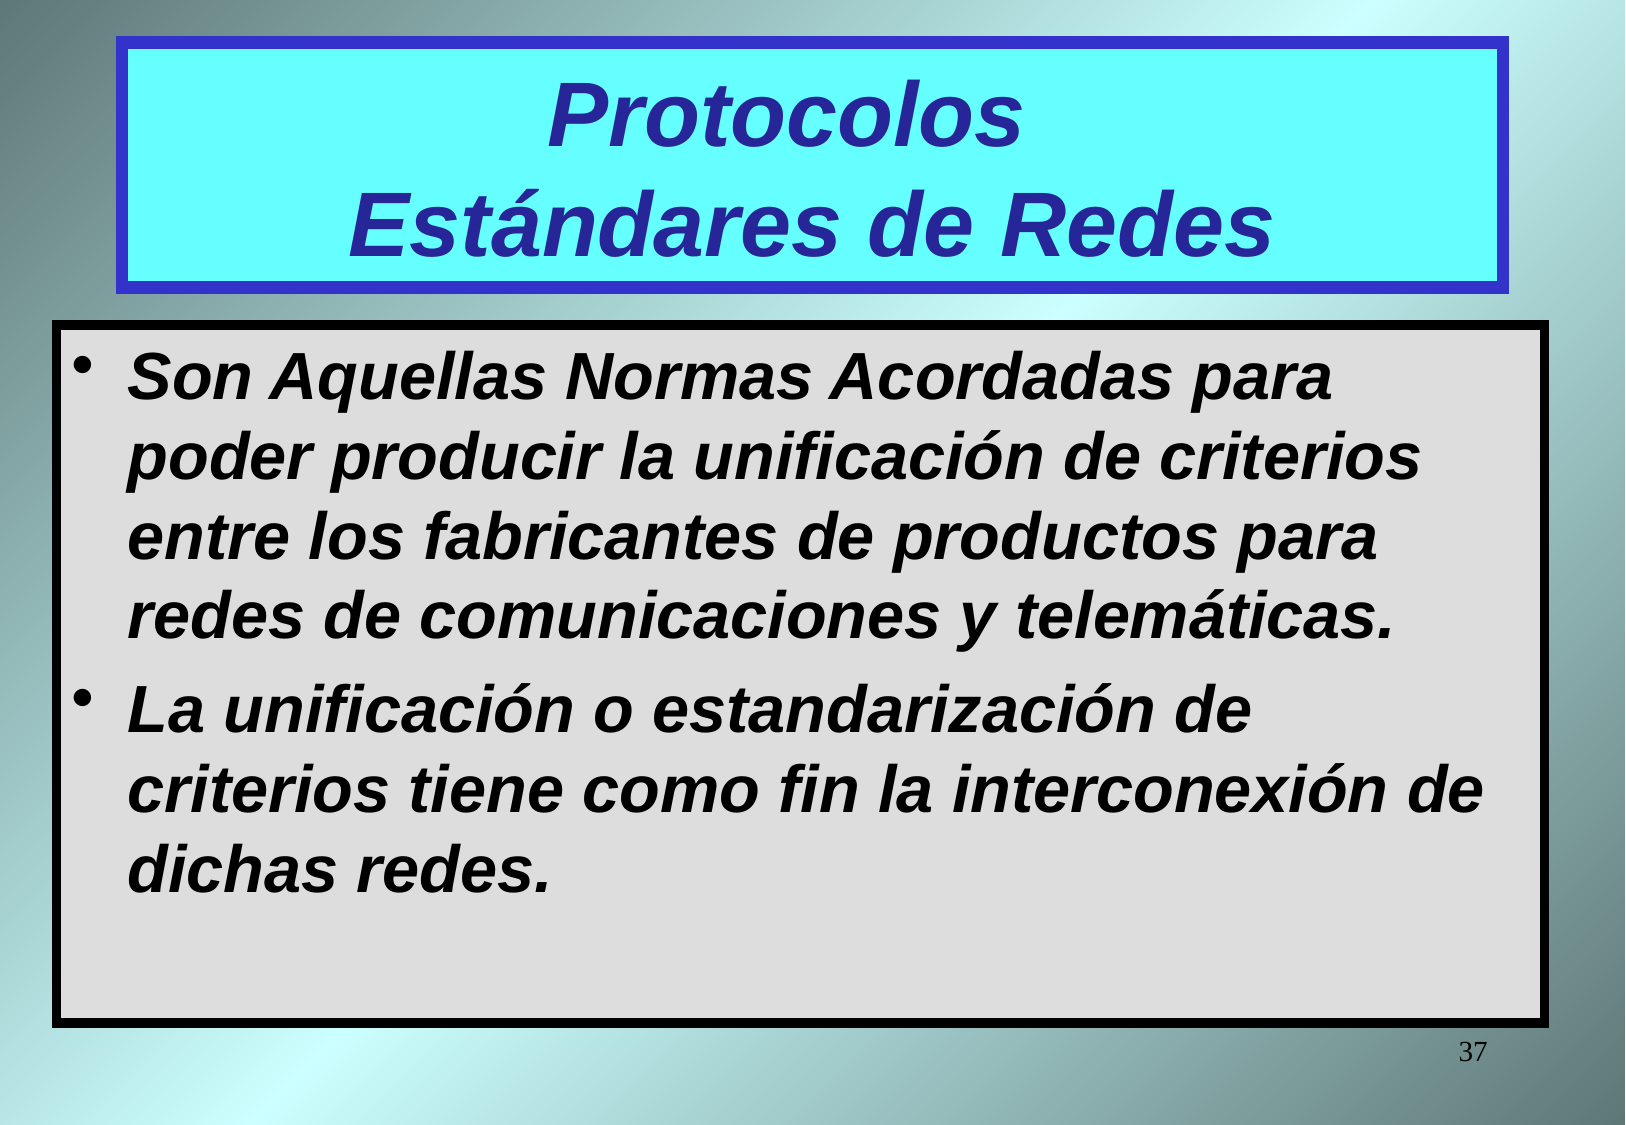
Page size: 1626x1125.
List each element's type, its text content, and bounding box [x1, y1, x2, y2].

list Son Aquellas Normas Acordadas para poder producir la unificación de criterios entre los fabricantes de productos para redes de comunicaciones y telemáticas. La unificación o estandarización de criterios tiene como fin la interconexión de dichas redes. [56, 324, 1546, 1024]
title Protocolos Estándares de Redes [121, 42, 1504, 288]
slide_number 37 [1164, 1024, 1504, 1101]
